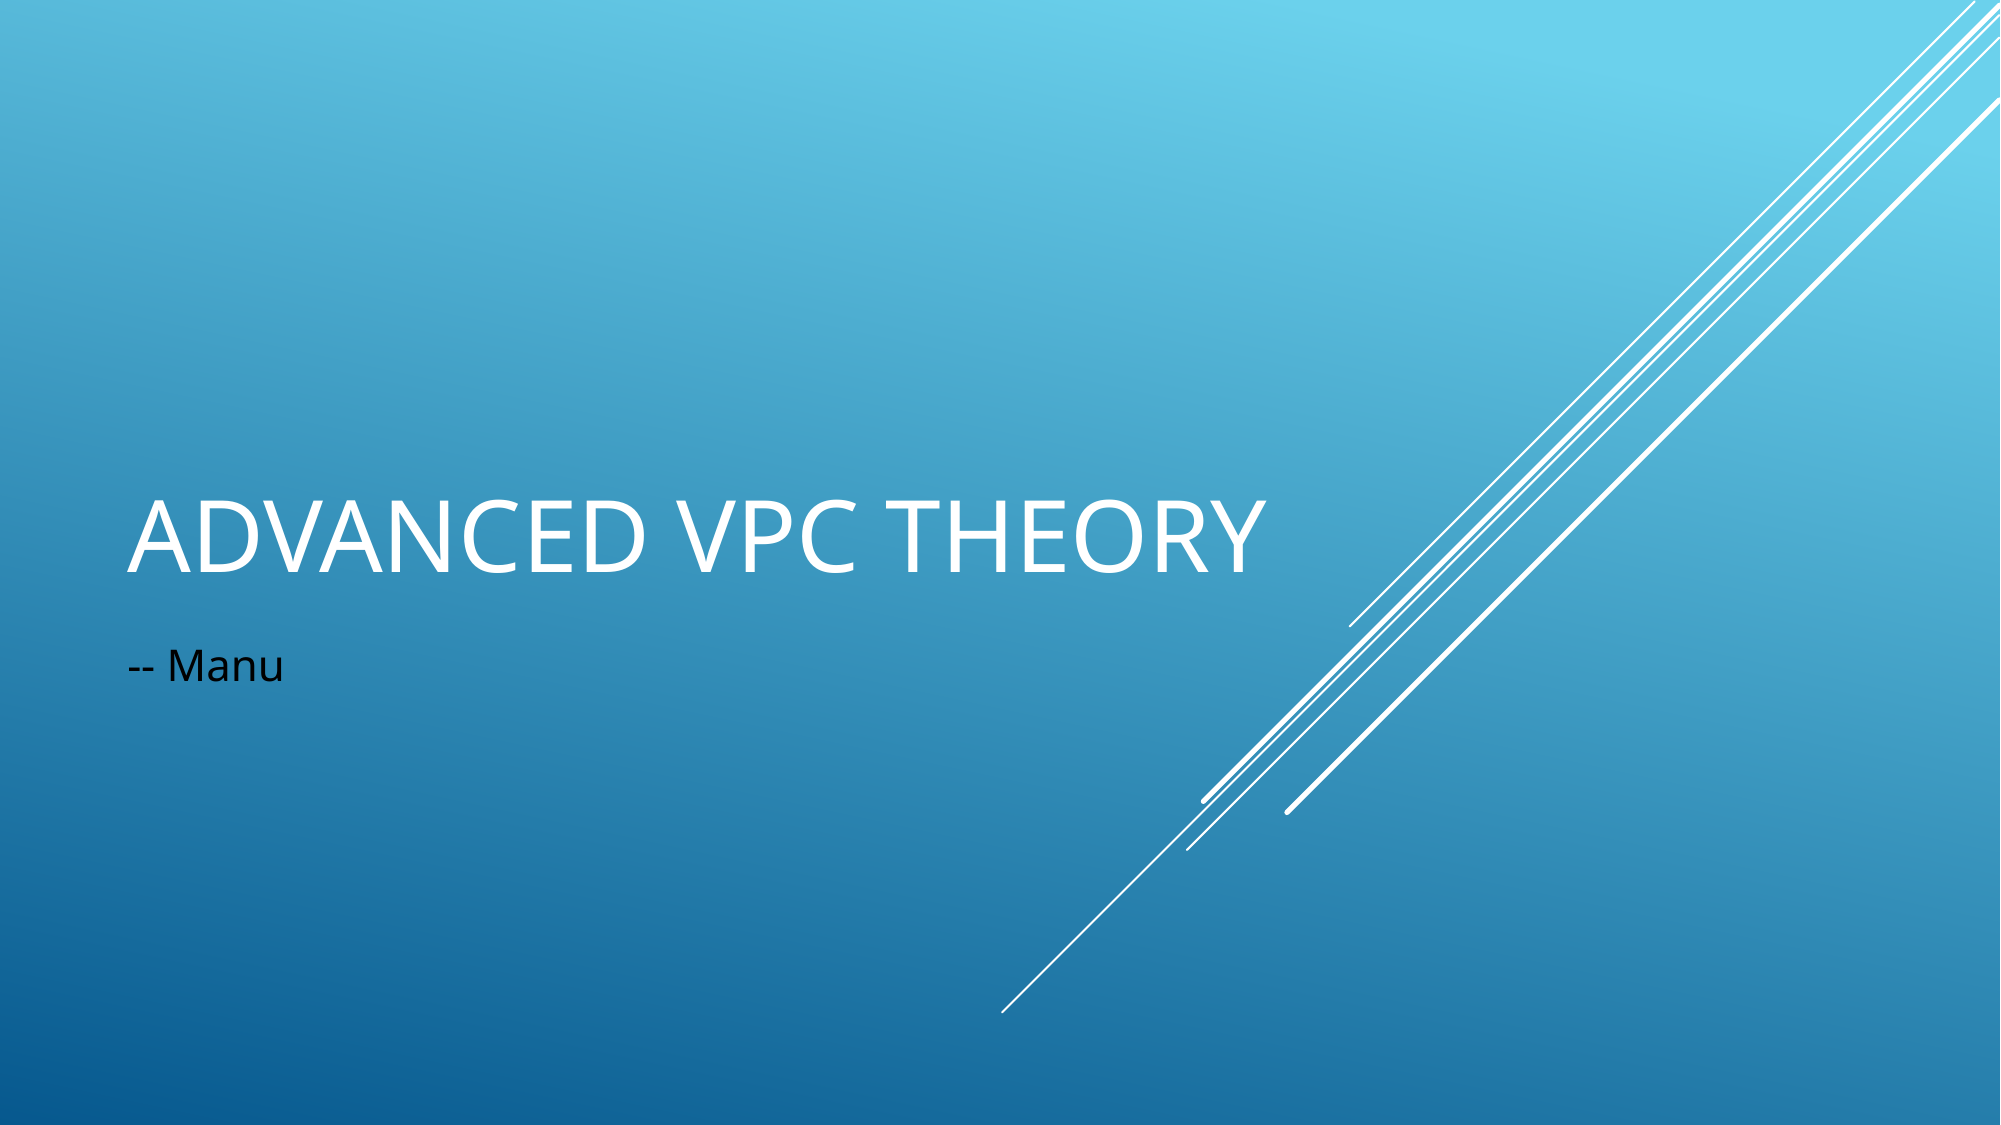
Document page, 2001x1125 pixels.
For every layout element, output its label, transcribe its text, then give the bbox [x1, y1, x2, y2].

subtitle -- Manu [112, 630, 1163, 950]
title Advanced VPC Theory [112, 112, 1425, 600]
